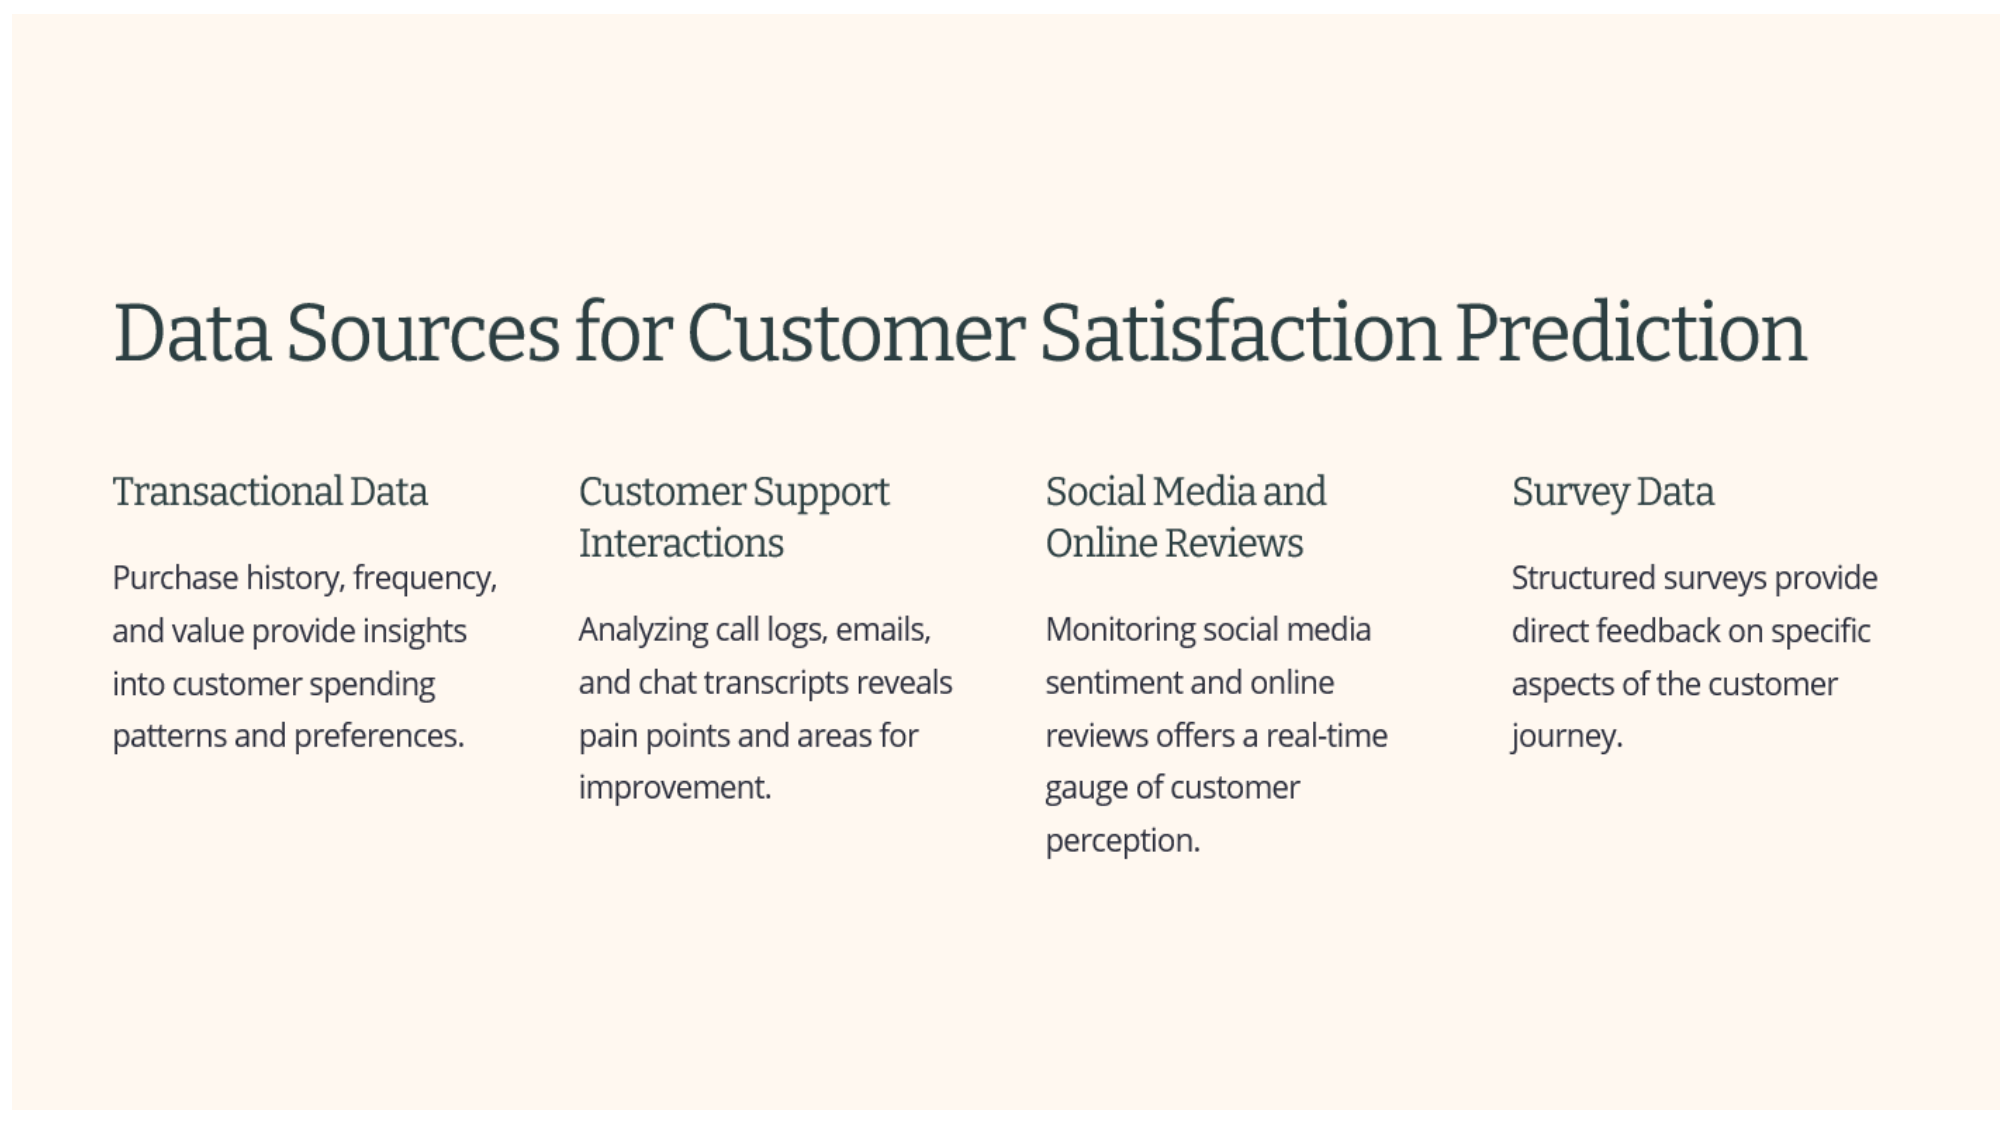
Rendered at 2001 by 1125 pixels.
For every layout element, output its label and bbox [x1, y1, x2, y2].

list [12, 14, 2000, 1110]
